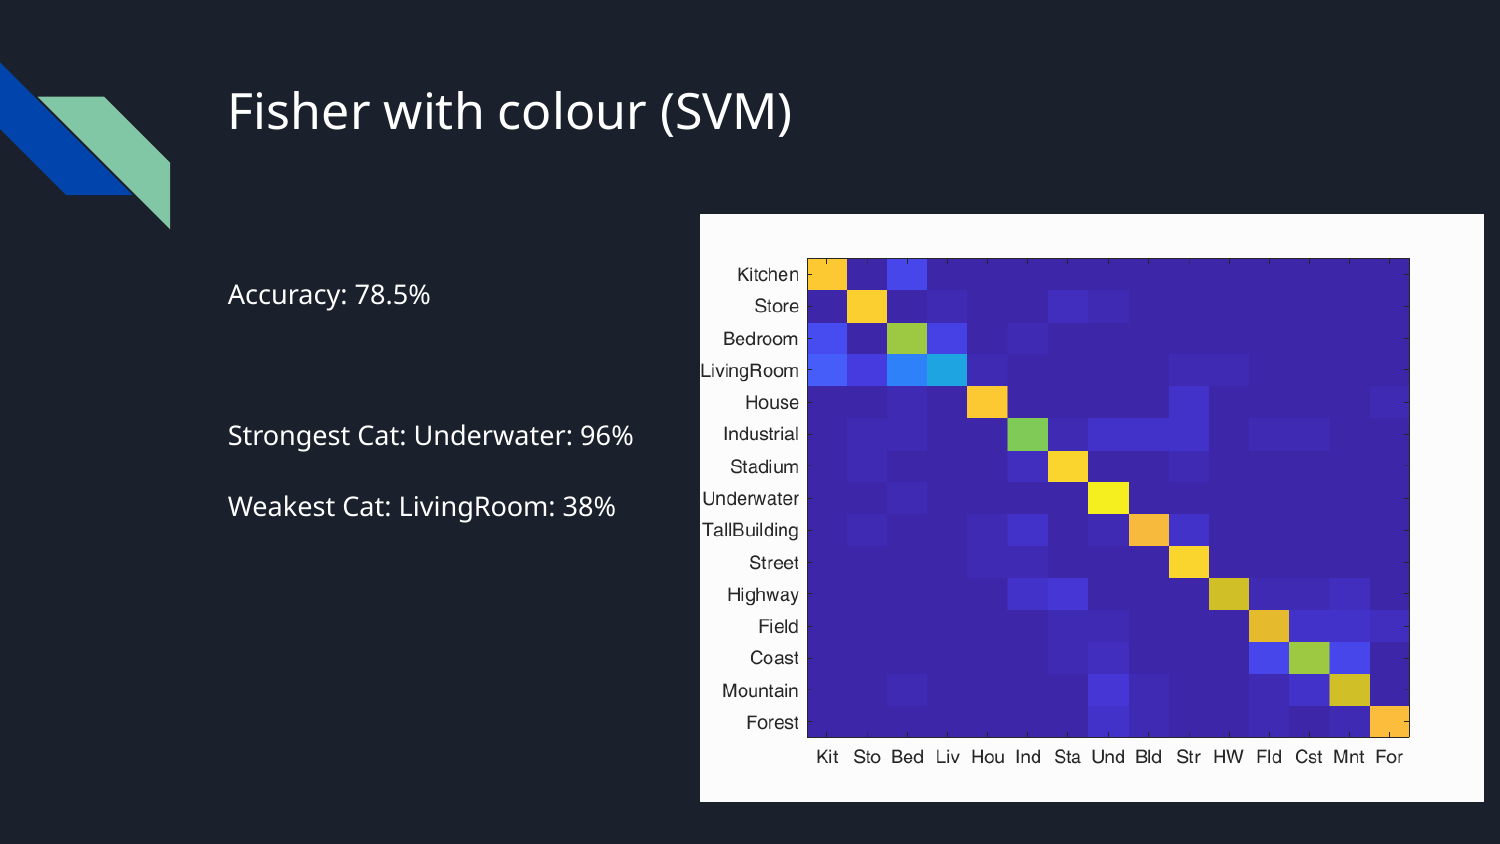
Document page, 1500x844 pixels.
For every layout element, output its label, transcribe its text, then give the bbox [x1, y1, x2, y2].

picture [700, 214, 1484, 802]
list Accuracy: 78.5% Strongest Cat: Underwater: 96% Weakest Cat: LivingRoom: 38% [212, 257, 695, 735]
title Fisher with colour (SVM) [212, 64, 1368, 215]
